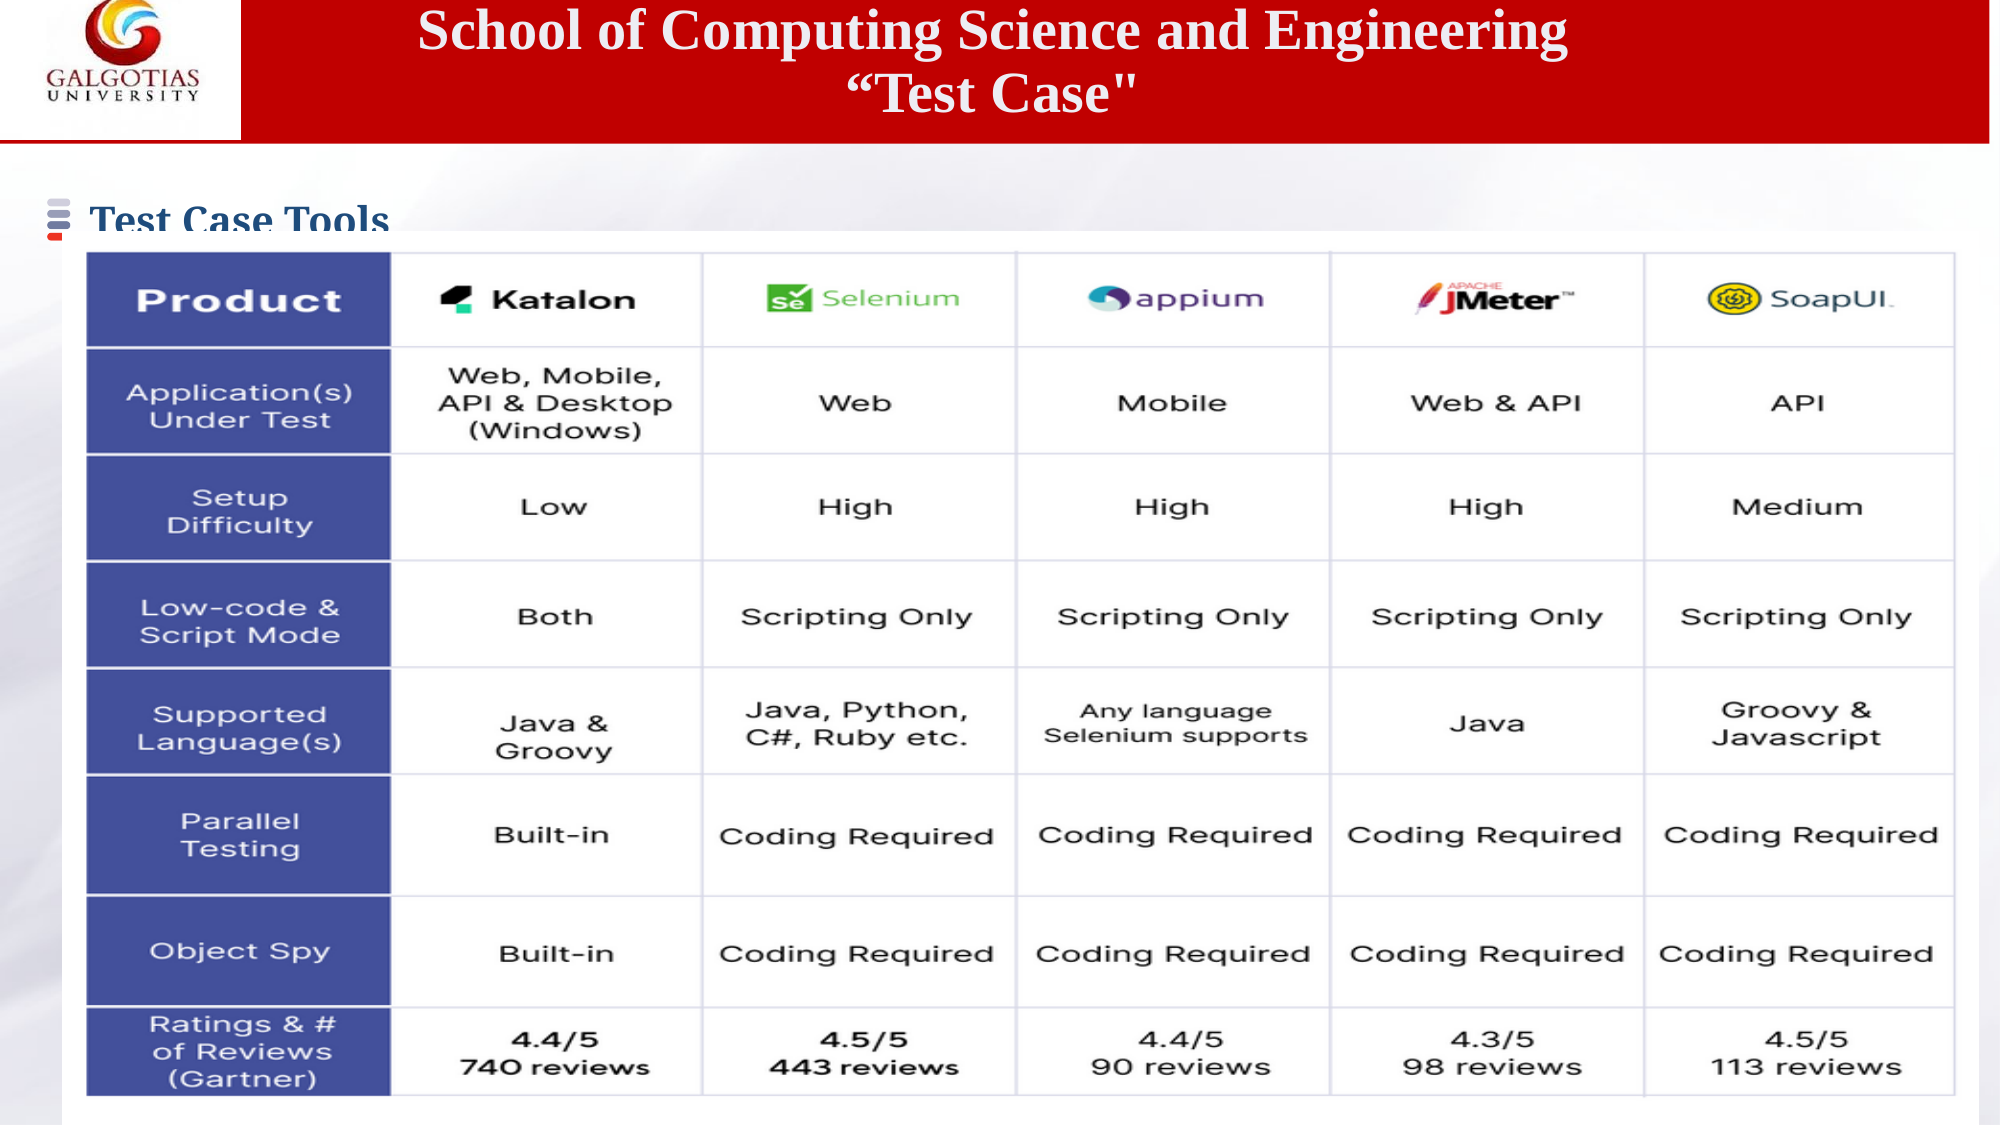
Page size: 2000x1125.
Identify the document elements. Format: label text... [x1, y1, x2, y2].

text_box School of Computing Science and Engineering “Test Case" [244, 0, 1990, 144]
picture [0, 0, 241, 140]
picture [0, 0, 2000, 1125]
list Test Case Tools [31, 164, 1957, 1078]
